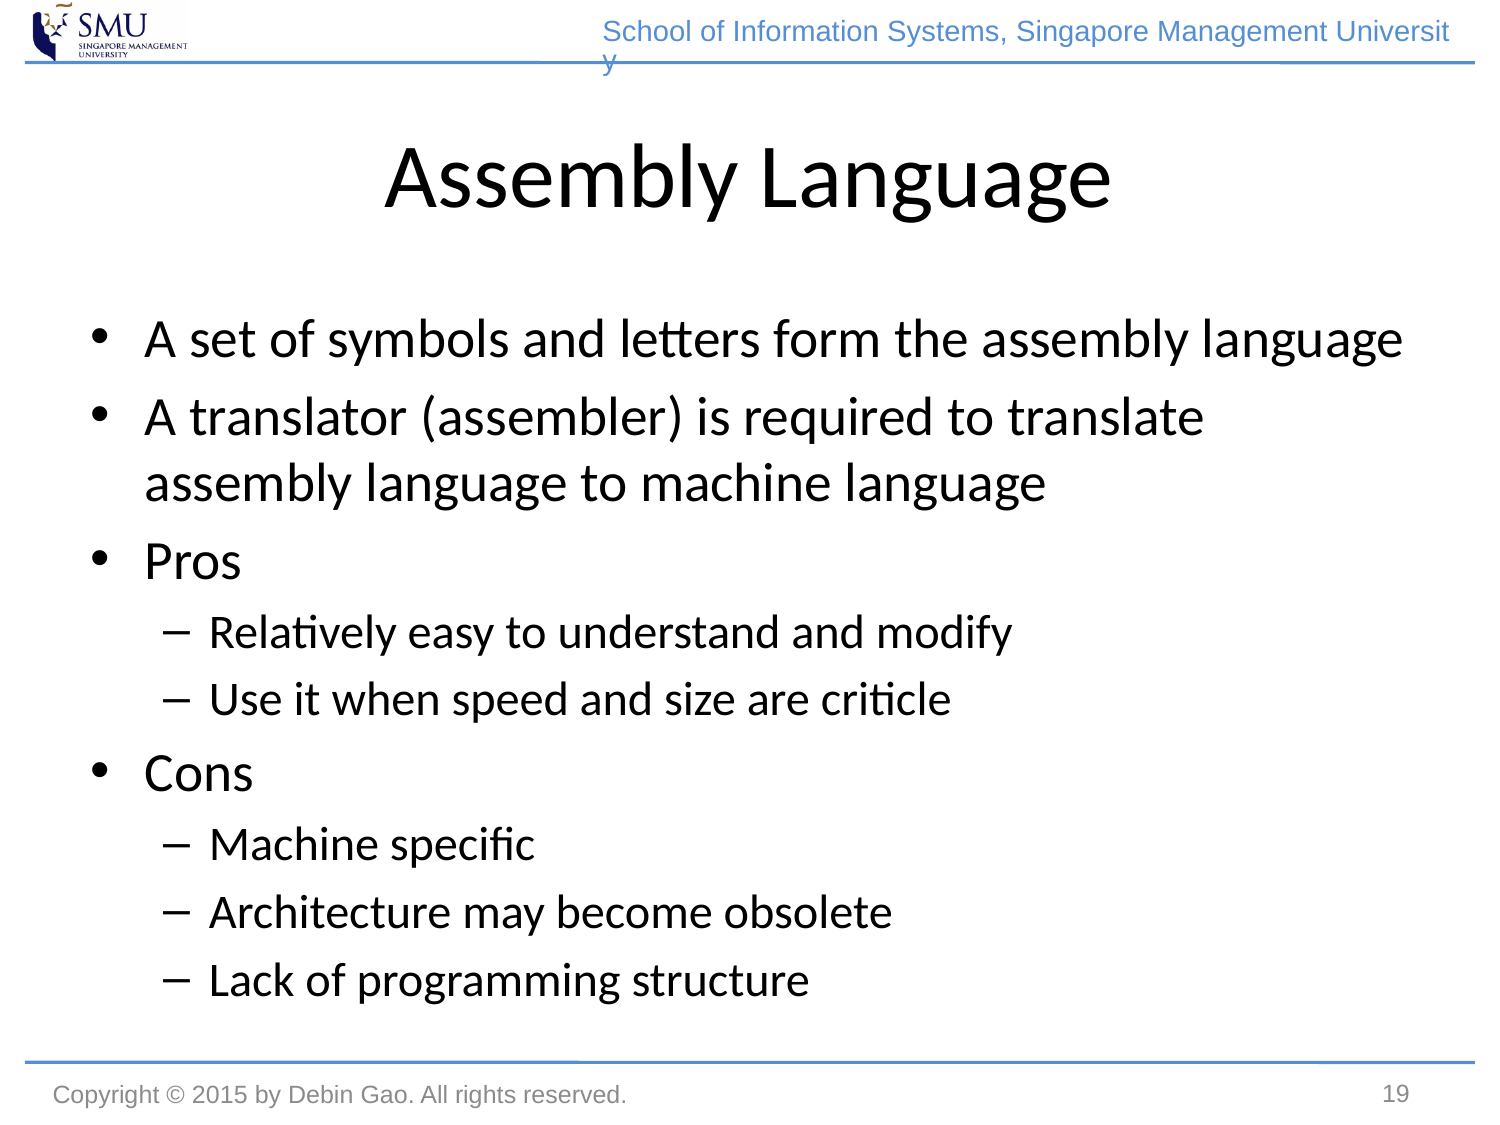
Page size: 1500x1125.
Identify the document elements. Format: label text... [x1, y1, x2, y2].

slide_number 19 [1074, 1072, 1425, 1113]
title Assembly Language [75, 77, 1425, 266]
footer School of Information Systems, Singapore Management University [587, 0, 1475, 60]
slide_number Copyright © 2015 by Debin Gao. All rights reserved. [37, 1074, 688, 1113]
list A set of symbols and letters form the assembly language A translator (assembler) is required to translate assembly language to machine language Pros Relatively easy to understand and modify Use it when speed and size are criticle Cons Machine specific Architecture may become obsolete Lack of programming structure [75, 295, 1425, 1038]
picture [32, 2, 188, 60]
